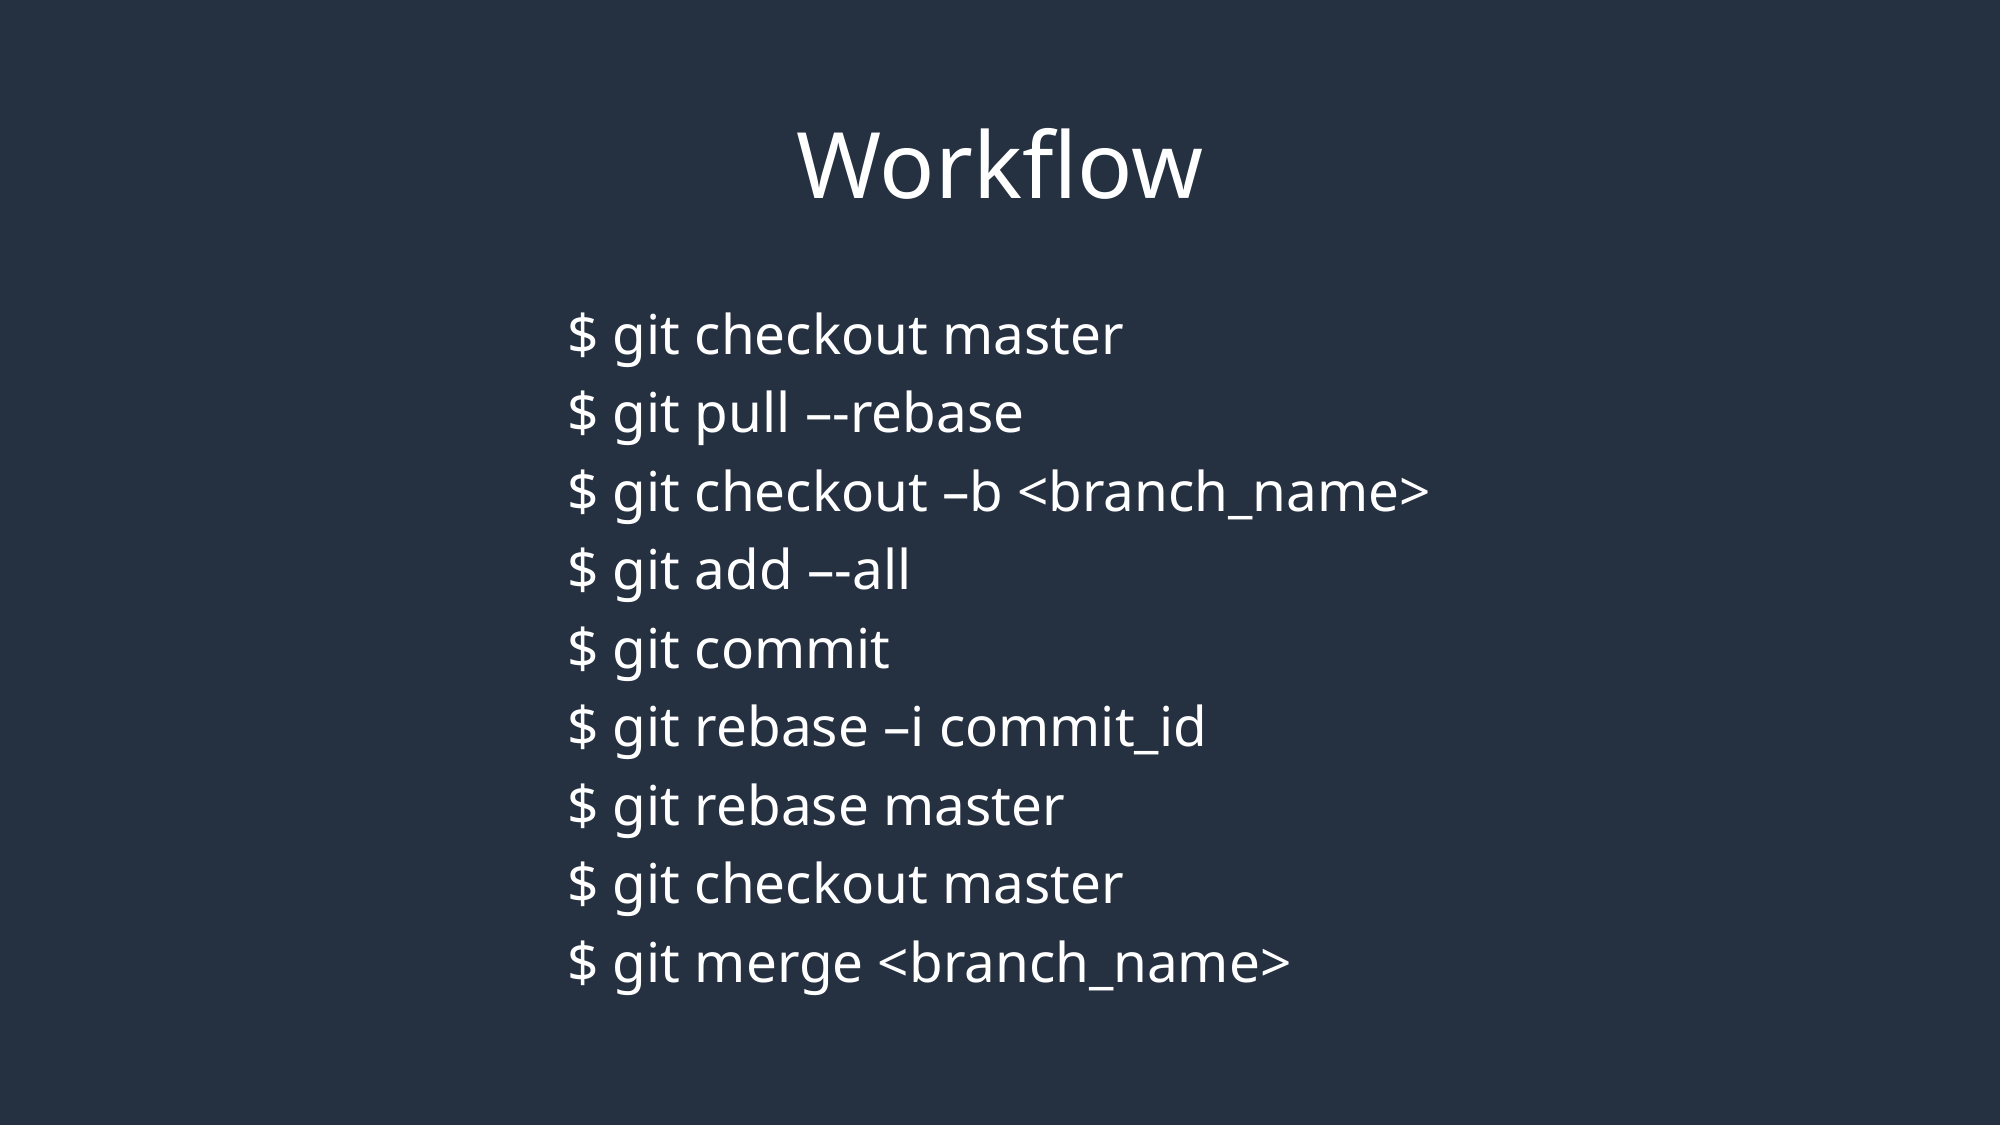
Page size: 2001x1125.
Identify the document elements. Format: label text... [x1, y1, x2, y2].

title Workflow [137, 59, 1863, 278]
list $ git checkout master $ git pull –-rebase $ git checkout –b <branch_name> $ git add –-all $ git commit $ git rebase –i commit_id $ git rebase master $ git checkout master $ git merge <branch_name> [552, 299, 1448, 1014]
